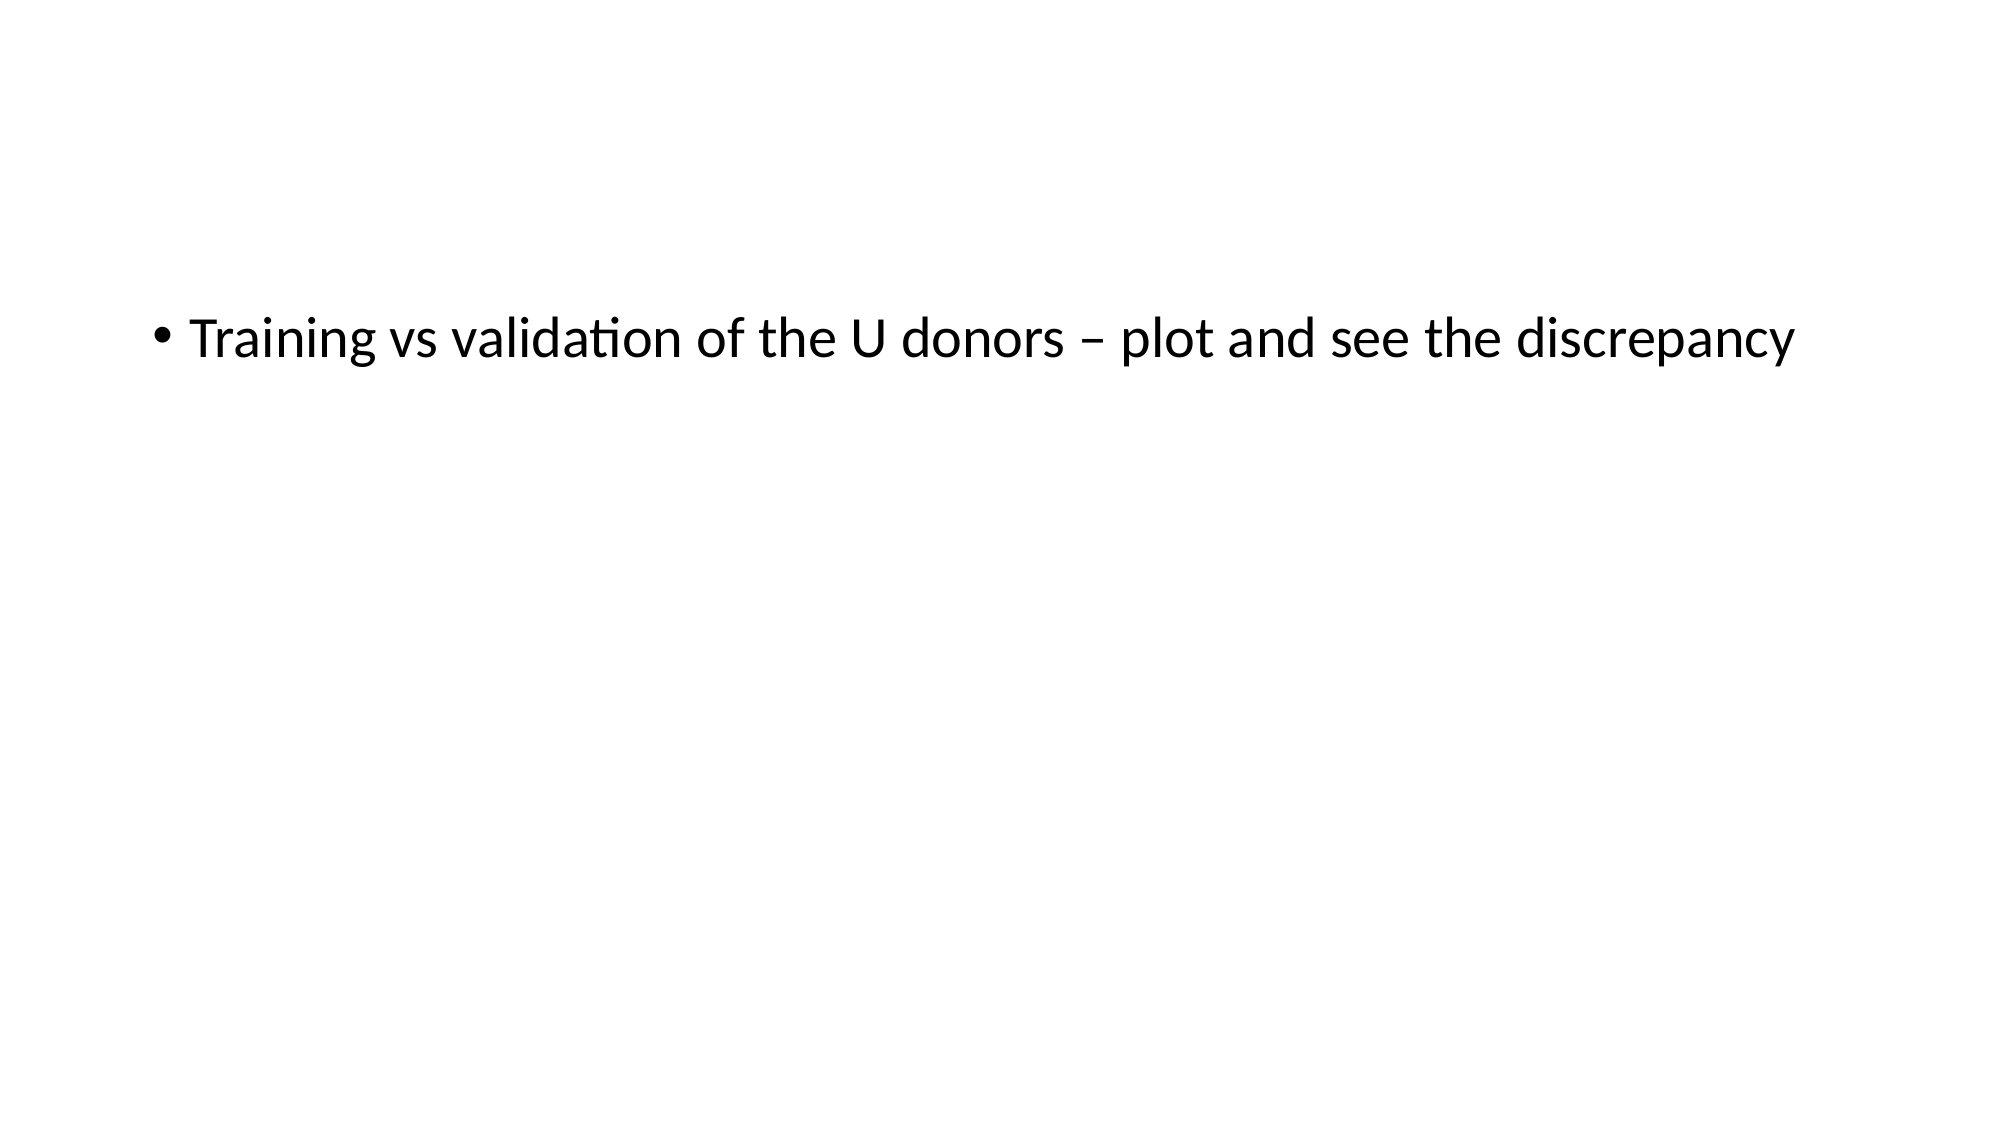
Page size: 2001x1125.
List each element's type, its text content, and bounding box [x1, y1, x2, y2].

list Training vs validation of the U donors – plot and see the discrepancy [137, 299, 1863, 1014]
